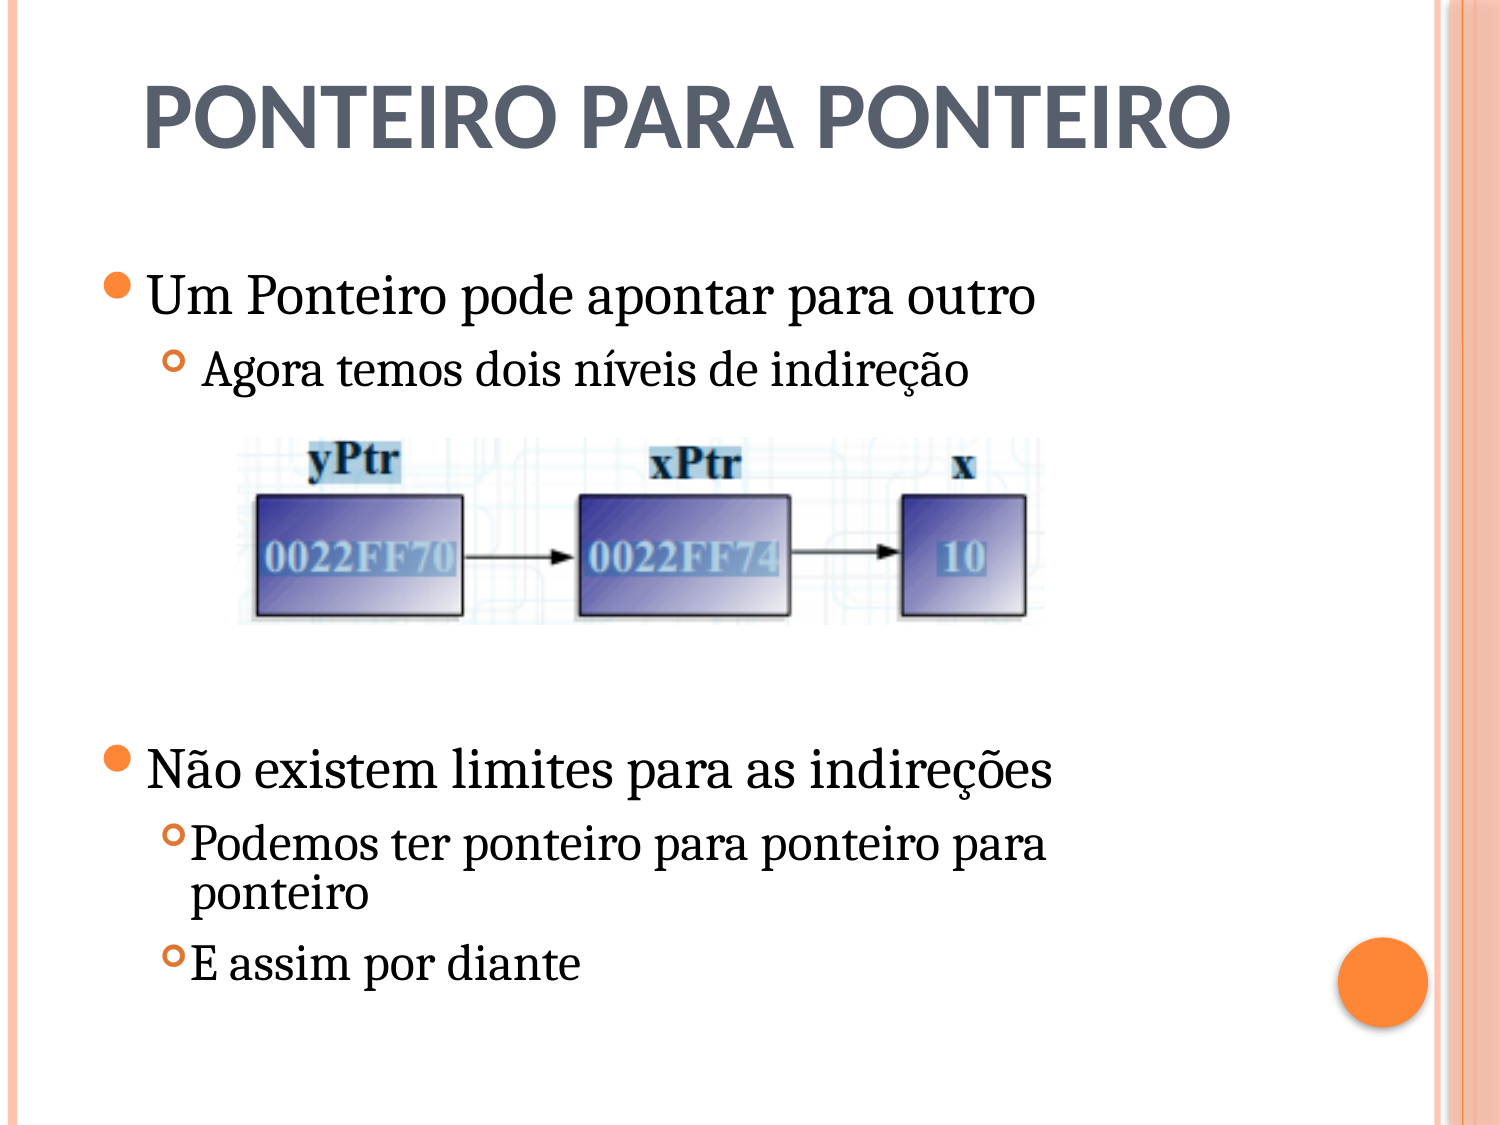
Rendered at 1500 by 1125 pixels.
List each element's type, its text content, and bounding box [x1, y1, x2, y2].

title Ponteiro para Ponteiro [75, 45, 1300, 175]
list Um Ponteiro pode apontar para outro Agora temos dois níveis de indireção Não existem limites para as indireções Podemos ter ponteiro para ponteiro para ponteiro E assim por diante [24, 262, 1463, 1025]
picture [236, 436, 1046, 626]
